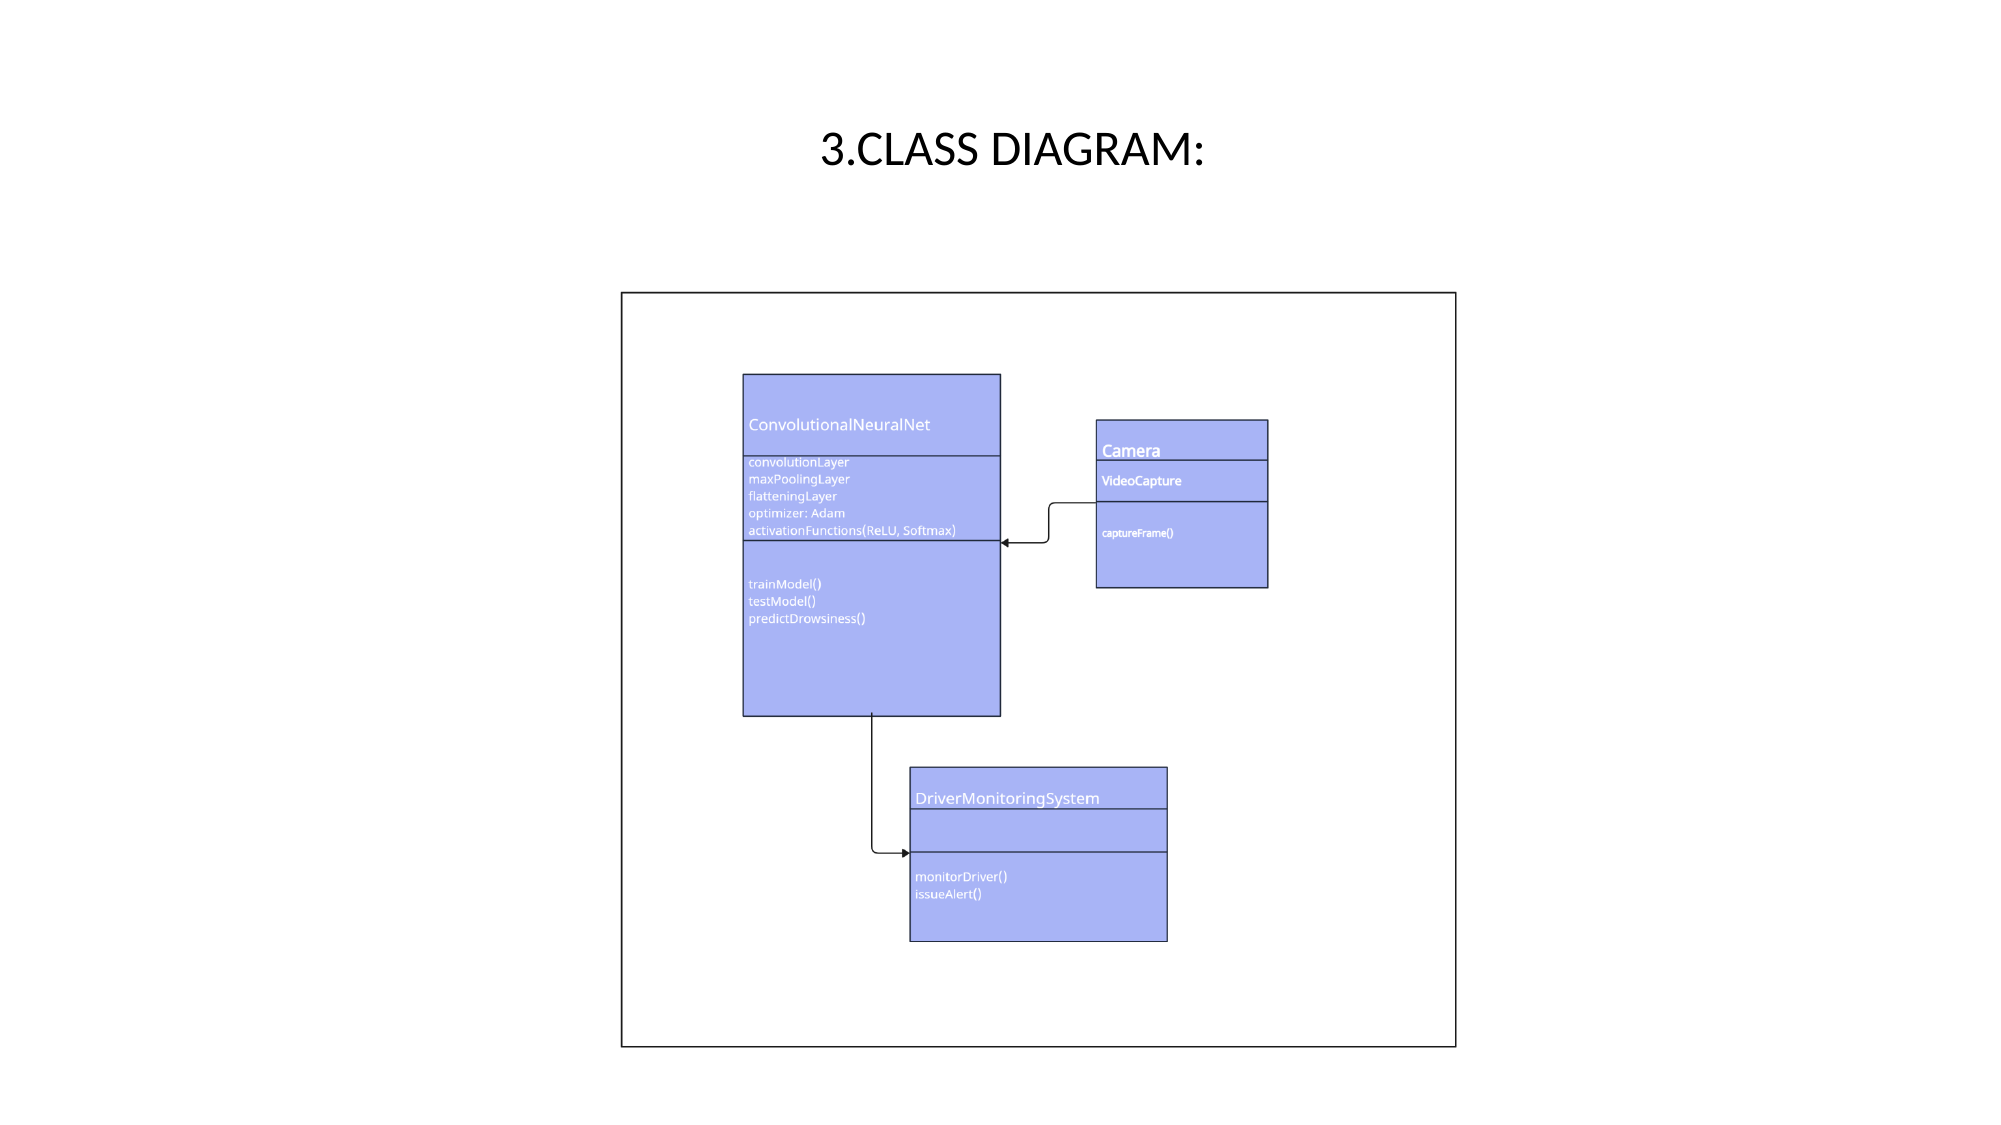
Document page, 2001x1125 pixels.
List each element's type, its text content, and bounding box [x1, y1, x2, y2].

picture [608, 279, 1469, 1060]
text_box 3.CLASS DIAGRAM: [439, 107, 1587, 183]
